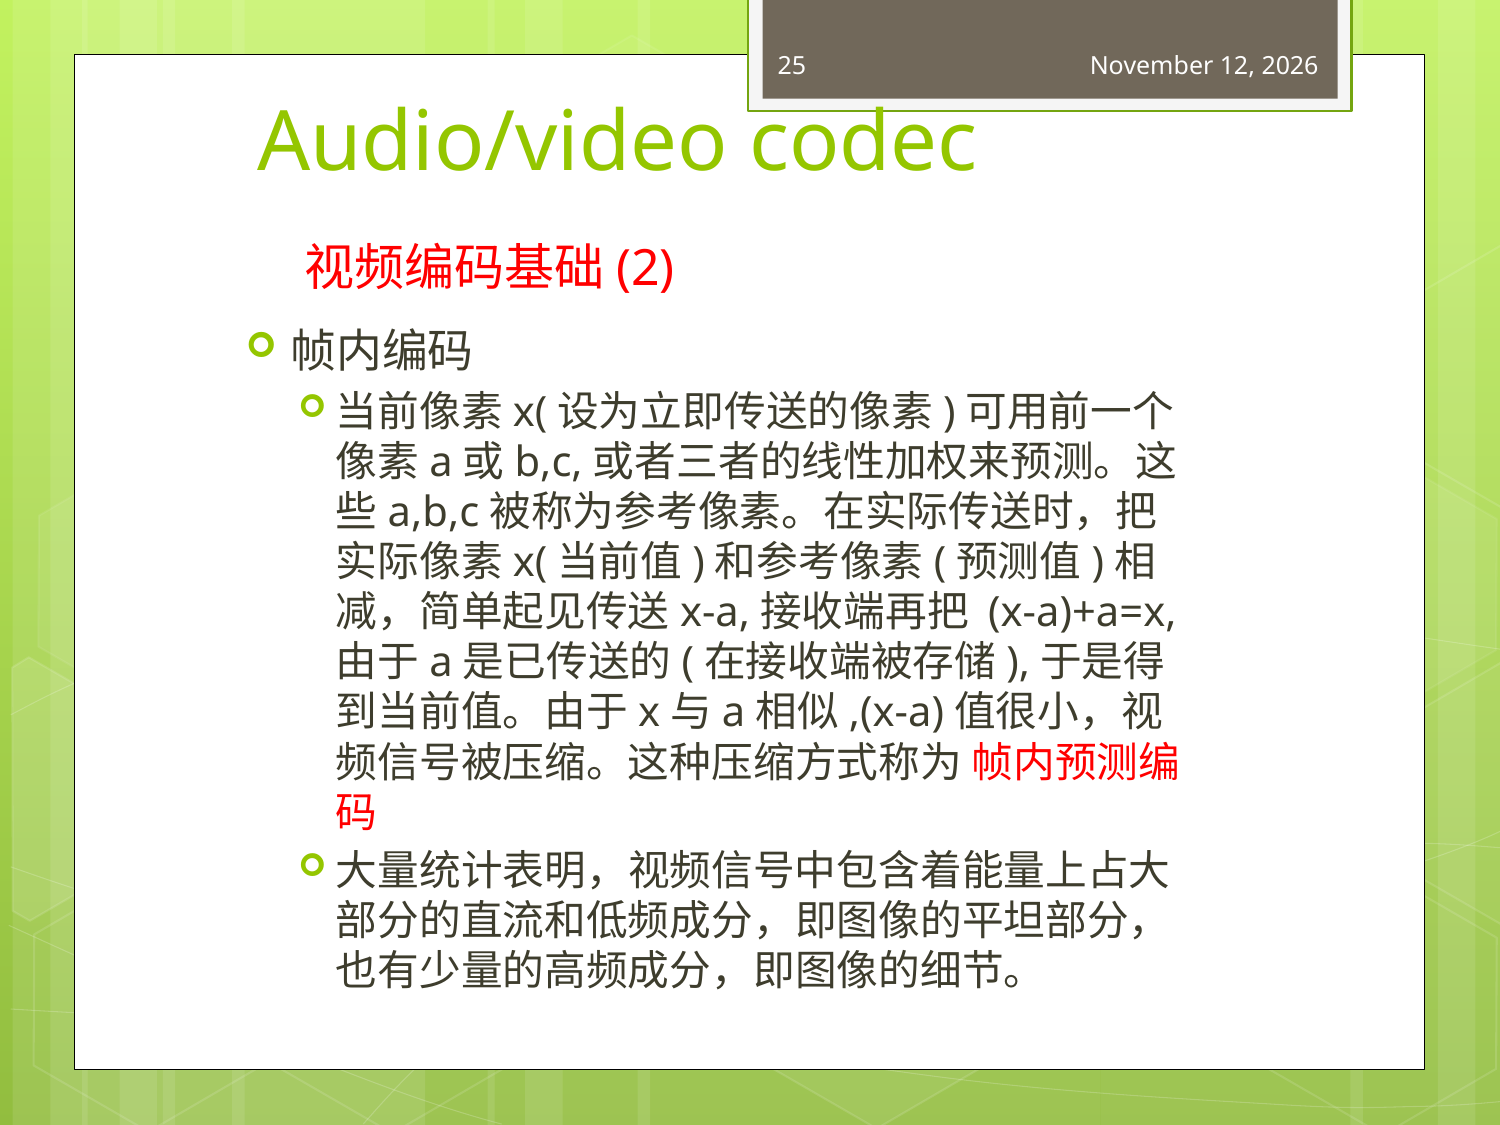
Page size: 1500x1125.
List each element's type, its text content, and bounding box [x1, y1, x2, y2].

title Audio/video codec [242, 54, 1348, 195]
text_box 帧内编码 当前像素x(设为立即传送的像素)可用前一个像素a或b,c,或者三者的线性加权来预测。这些a,b,c被称为参考像素。在实际传送时，把实际像素x(当前值)和参考像素(预测值)相减，简单起见传送x-a,接收端再把 (x-a)+a=x,由于a是已传送的(在接收端被存储),于是得到当前值。由于x与a相似,(x-a)值很小，视频信号被压缩。这种压缩方式称为 帧内预测编码 大量统计表明，视频信号中包含着能量上占大部分的直流和低频成分，即图像的平坦部分，也有少量的高频成分，即图像的细节。 [171, 314, 1211, 455]
text_box 视频编码基础(2) [289, 210, 1247, 304]
slide_number 25 [762, 36, 982, 97]
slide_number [983, 36, 1334, 97]
footer [761, 960, 1336, 1020]
